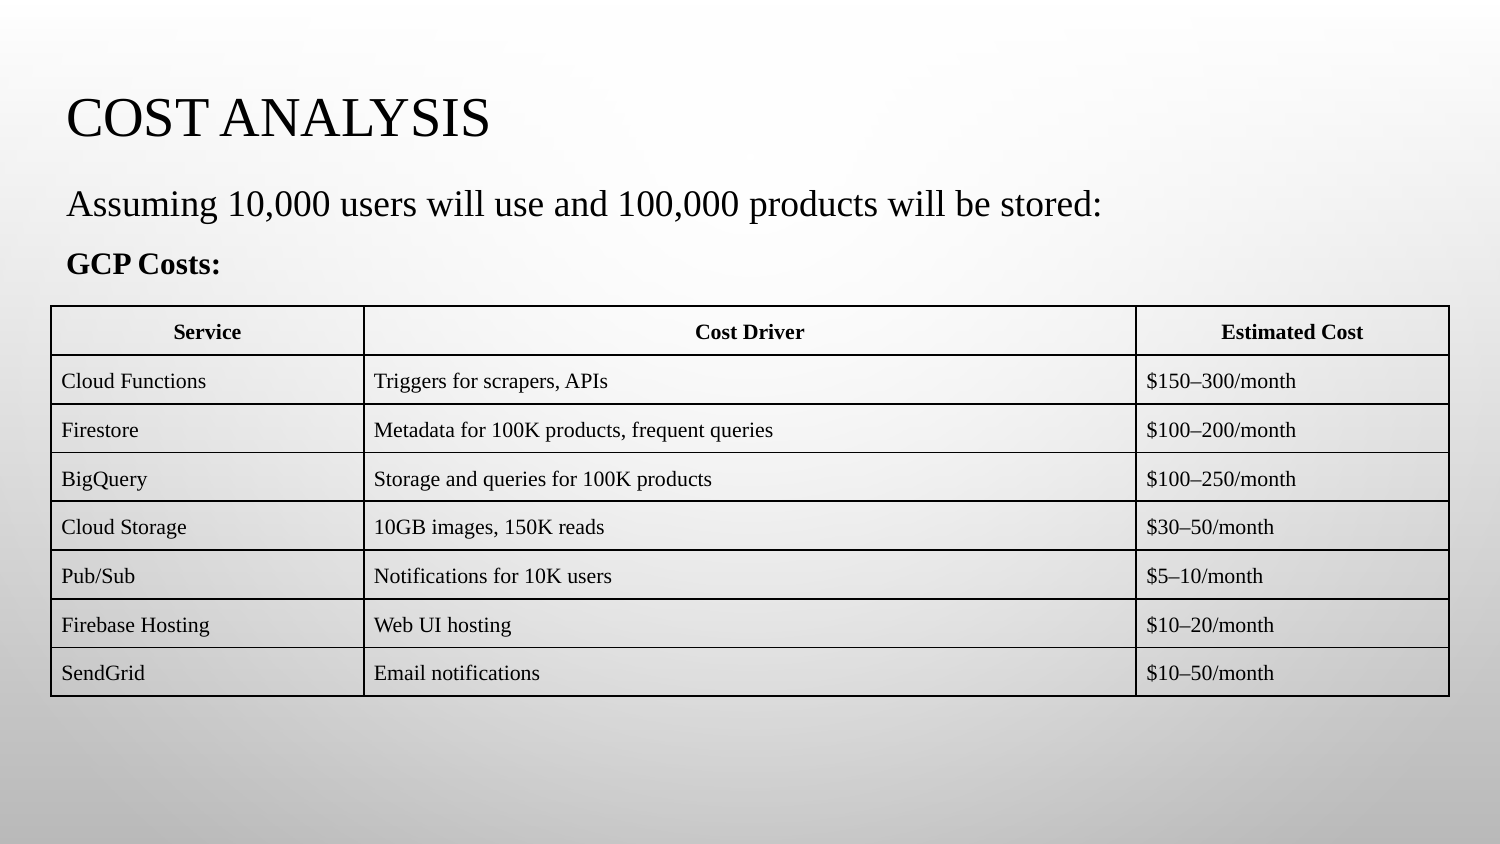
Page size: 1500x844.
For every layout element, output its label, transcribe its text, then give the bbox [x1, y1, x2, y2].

table_cell $10–50/month [1137, 648, 1448, 695]
table_cell Firebase Hosting [52, 600, 363, 647]
table_cell Email notifications [365, 648, 1135, 695]
table_cell Cloud Storage [52, 502, 363, 549]
picture [0, 0, 1500, 844]
table_cell Storage and queries for 100K products [365, 453, 1135, 500]
table_cell Web UI hosting [365, 600, 1135, 647]
table_cell $100–250/month [1137, 453, 1448, 500]
table_cell $10–20/month [1137, 600, 1448, 647]
table_cell 10GB images, 150K reads [365, 502, 1135, 549]
table_header Service [52, 307, 363, 354]
table_cell $100–200/month [1137, 405, 1448, 452]
table_cell $30–50/month [1137, 502, 1448, 549]
table_cell Pub/Sub [52, 551, 363, 598]
table_cell BigQuery [52, 453, 363, 500]
title Cost Analysis [51, 72, 1449, 156]
table_cell Metadata for 100K products, frequent queries [365, 405, 1135, 452]
text_box Assuming 10,000 users will use and 100,000 products will be stored: [51, 156, 1449, 239]
table_cell $5–10/month [1137, 551, 1448, 598]
table_cell Notifications for 10K users [365, 551, 1135, 598]
table_cell Triggers for scrapers, APIs [365, 356, 1135, 403]
text_box GCP Costs: [51, 239, 1243, 287]
table_cell $150–300/month [1137, 356, 1448, 403]
table_cell SendGrid [52, 648, 363, 695]
table_cell Firestore [52, 405, 363, 452]
table_header Cost Driver [365, 307, 1135, 354]
table_cell Cloud Functions [52, 356, 363, 403]
table_header Estimated Cost [1137, 307, 1448, 354]
